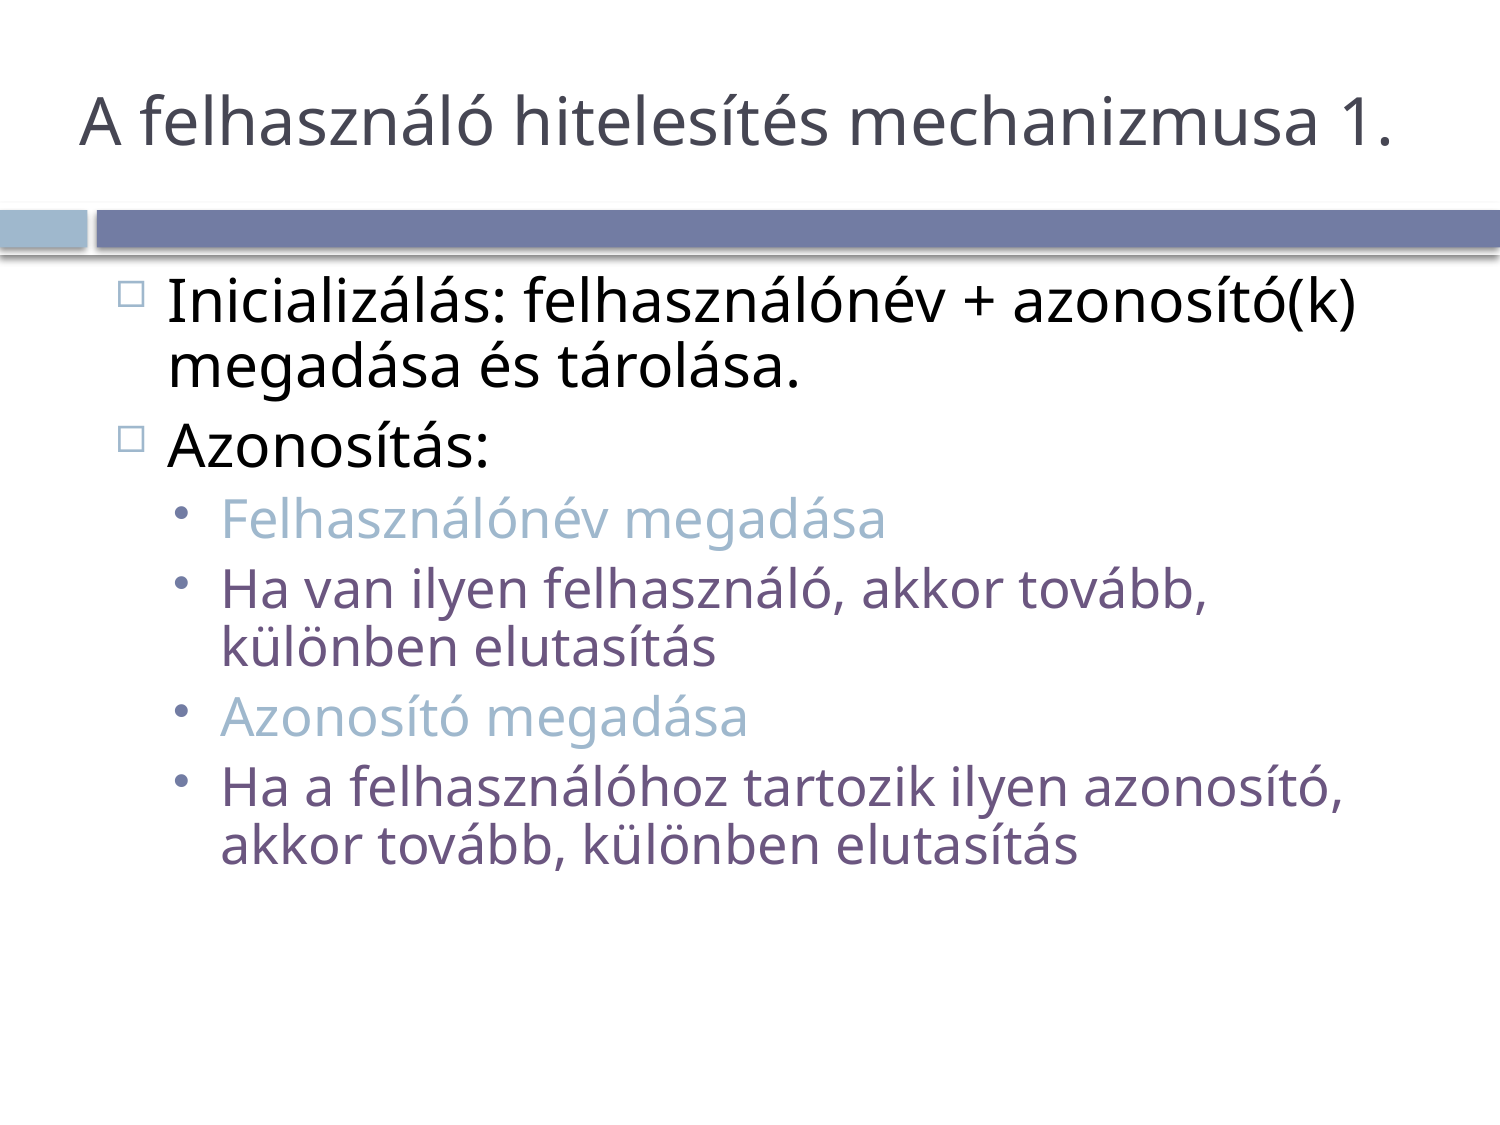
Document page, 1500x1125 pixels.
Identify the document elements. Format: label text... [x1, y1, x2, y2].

title A felhasználó hitelesítés mechanizmusa 1. [64, 37, 1438, 200]
list Inicializálás: felhasználónév + azonosító(k) megadása és tárolása. Azonosítás: Felhasználónév megadása Ha van ilyen felhasználó, akkor tovább, különben elutasítás Azonosító megadása Ha a felhasználóhoz tartozik ilyen azonosító, akkor tovább, különben elutasítás [100, 262, 1438, 1000]
